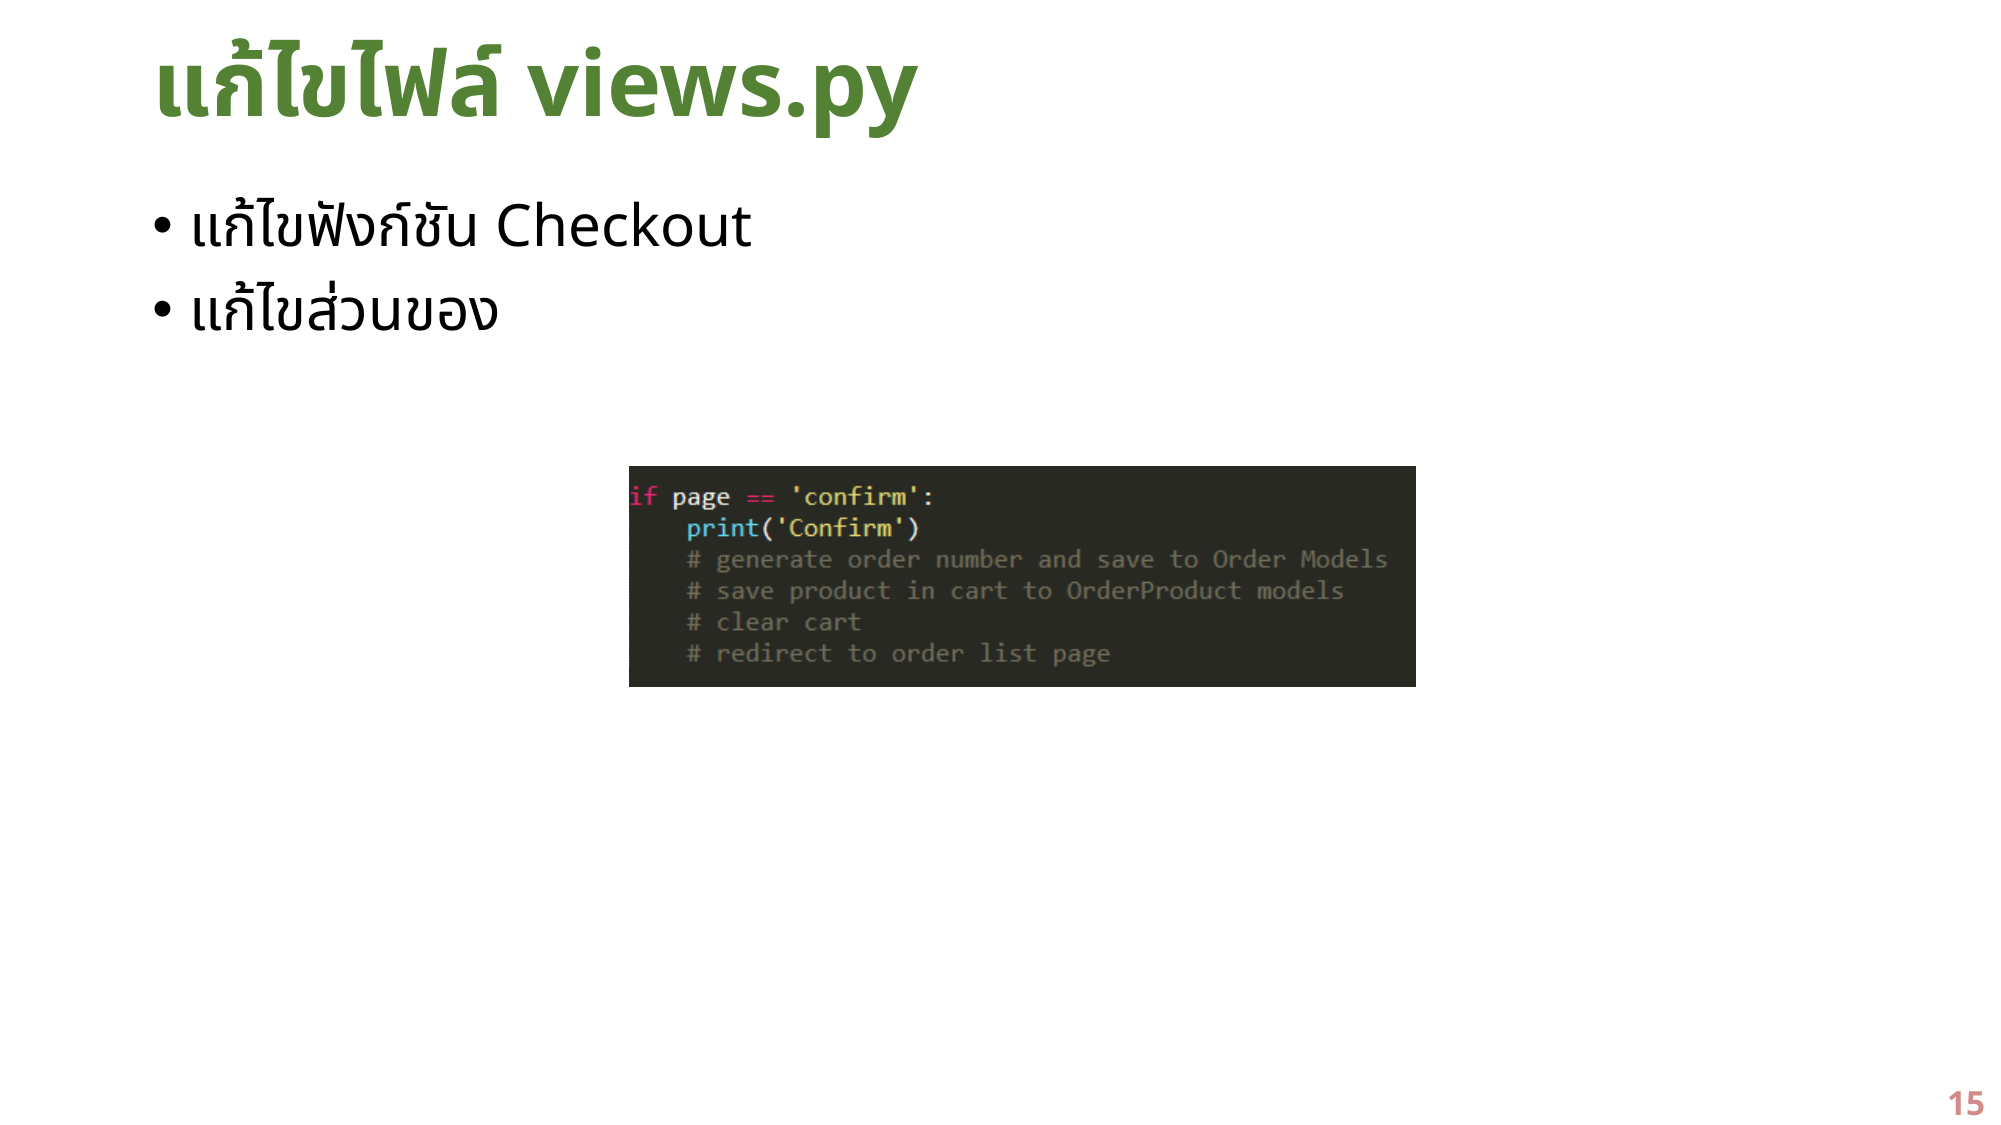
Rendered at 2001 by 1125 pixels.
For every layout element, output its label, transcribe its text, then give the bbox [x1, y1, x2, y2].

picture [629, 466, 1416, 687]
slide_number 15 [1550, 1083, 2000, 1125]
list แก้ไขฟังก์ชัน Checkout แก้ไขส่วนของ [137, 189, 1863, 1016]
title แก้ไขไฟล์ views.py [137, 22, 1863, 153]
